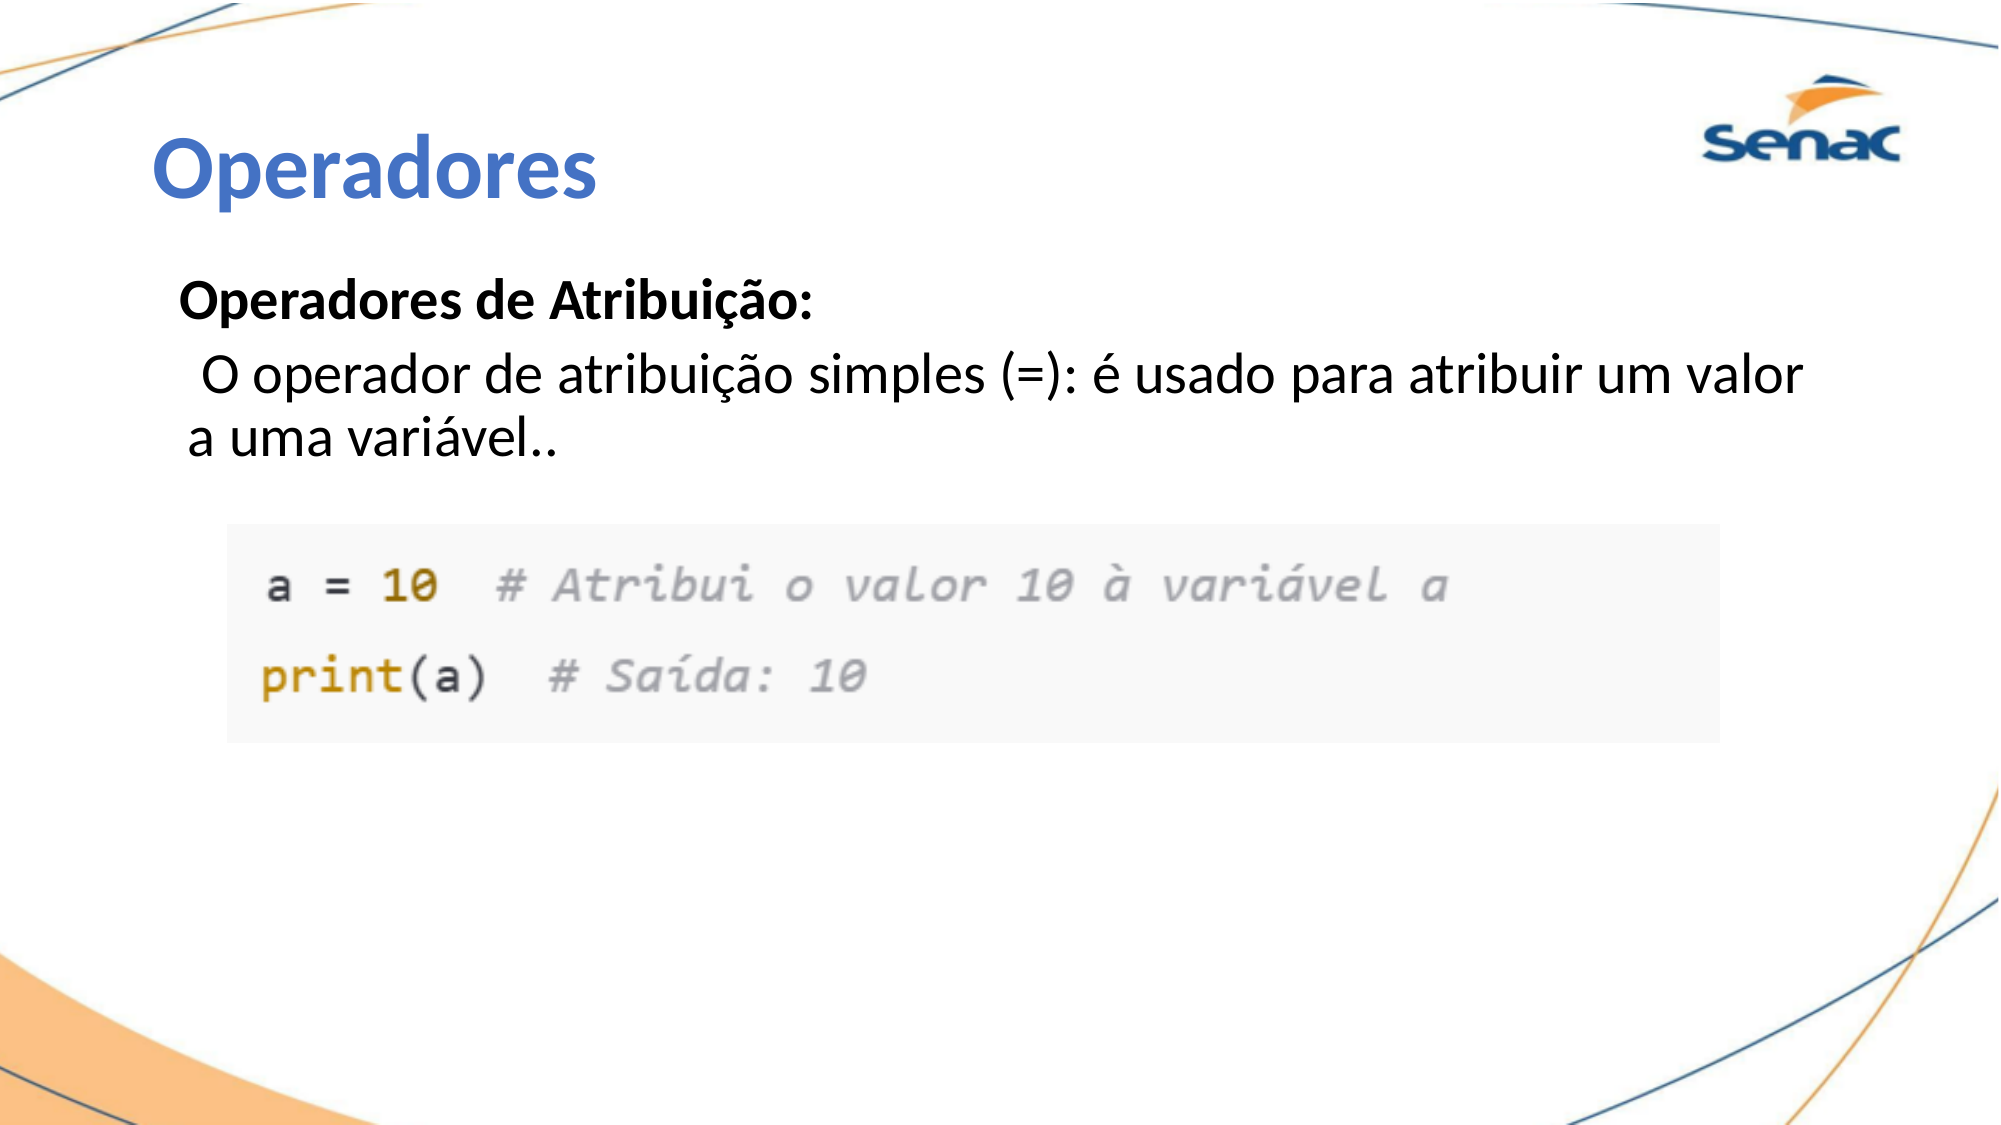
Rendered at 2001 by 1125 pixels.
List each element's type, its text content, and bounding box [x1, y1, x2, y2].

picture [0, 3, 1999, 1125]
title Operadores [137, 59, 1863, 278]
list Operadores de Atribuição: O operador de atribuição simples (=): é usado para atribuir um valor a uma variável.. [97, 261, 1850, 863]
